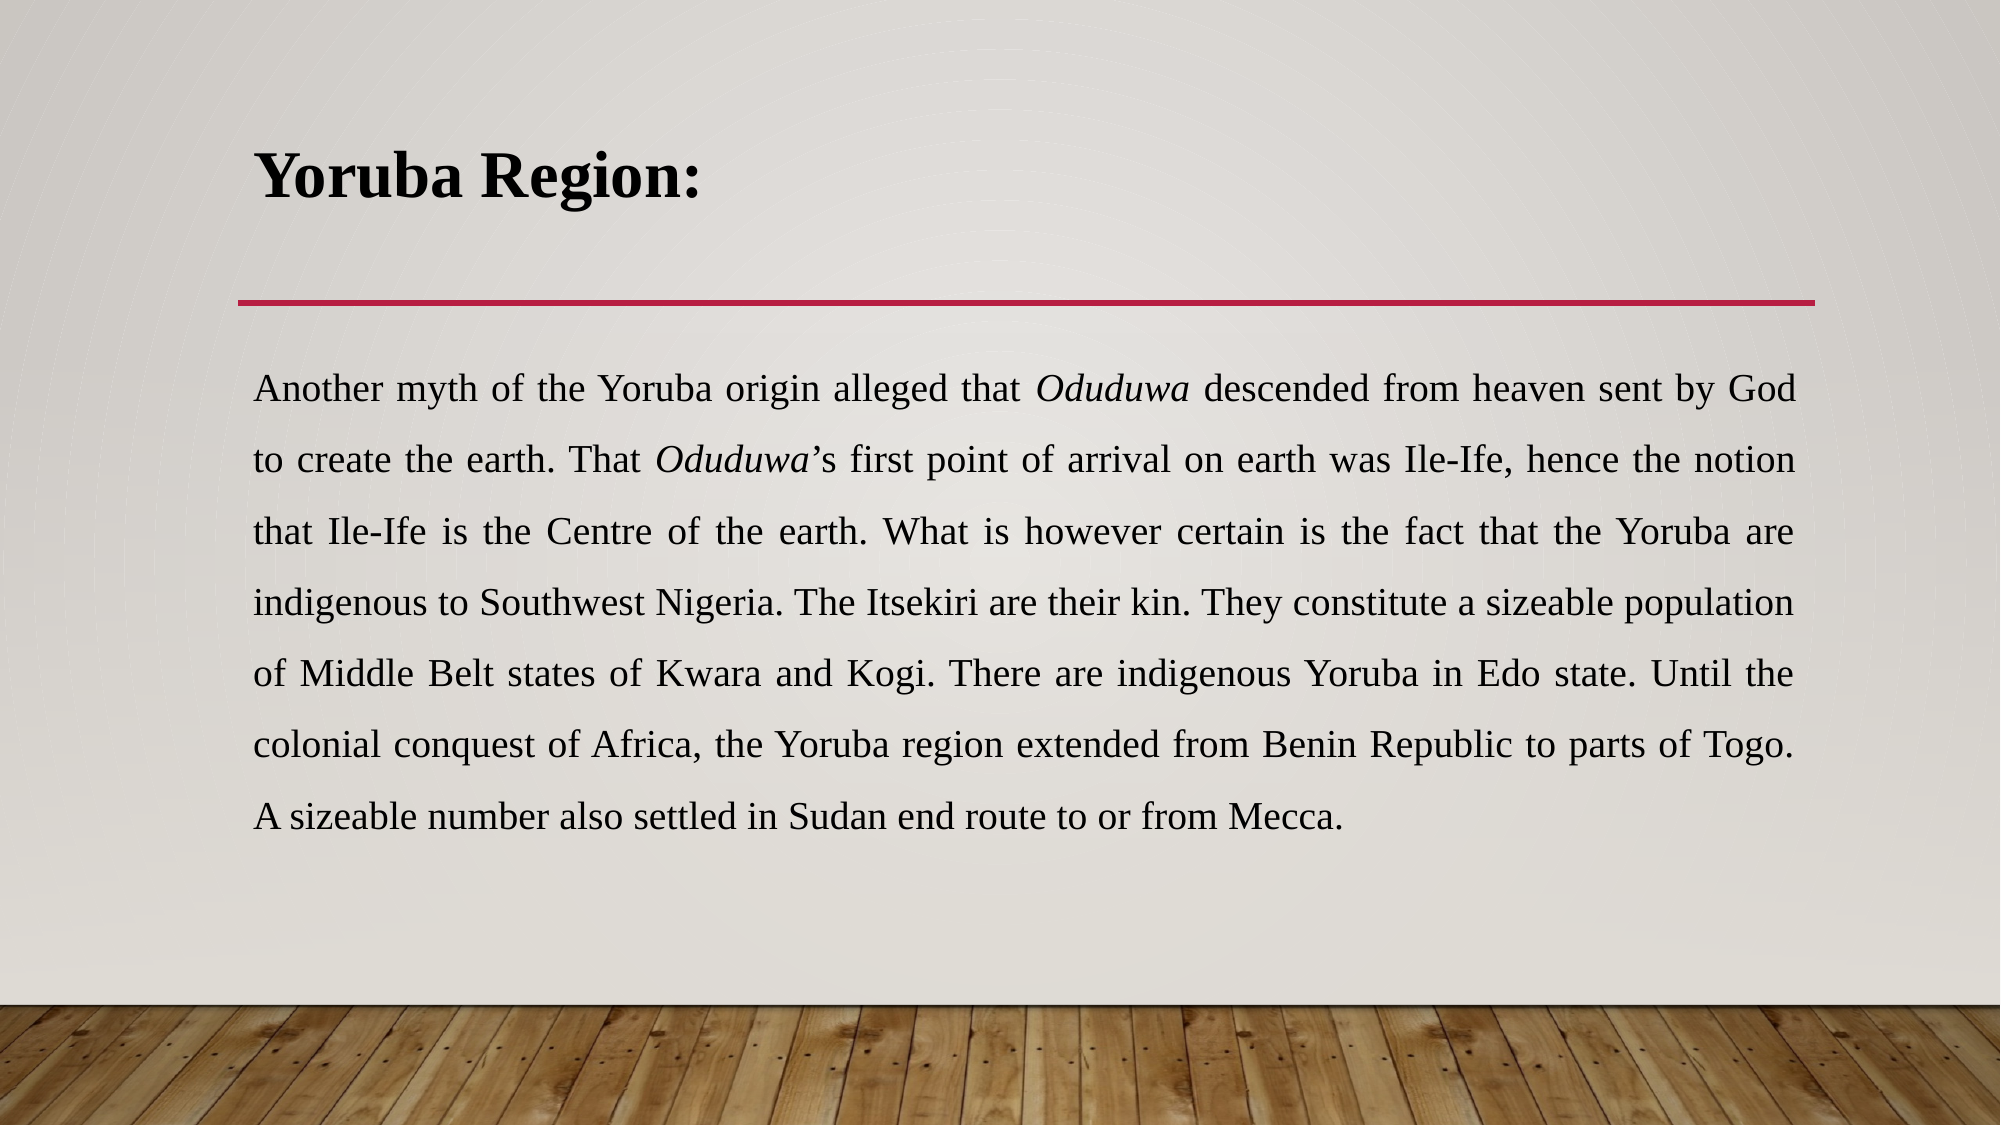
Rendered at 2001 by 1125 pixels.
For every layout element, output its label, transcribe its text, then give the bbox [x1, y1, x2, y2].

list Another myth of the Yoruba origin alleged that Oduduwa descended from heaven sent by God to create the earth. That Oduduwa’s first point of arrival on earth was Ile-Ife, hence the notion that Ile-Ife is the Centre of the earth. What is however certain is the fact that the Yoruba are indigenous to Southwest Nigeria. The Itsekiri are their kin. They constitute a sizeable population of Middle Belt states of Kwara and Kogi. There are indigenous Yoruba in Edo state. Until the colonial conquest of Africa, the Yoruba region extended from Benin Republic to parts of Togo. A sizeable number also settled in Sudan end route to or from Mecca. [238, 330, 1814, 897]
picture [0, 1005, 2000, 1125]
title Yoruba Region: [238, 131, 1814, 305]
